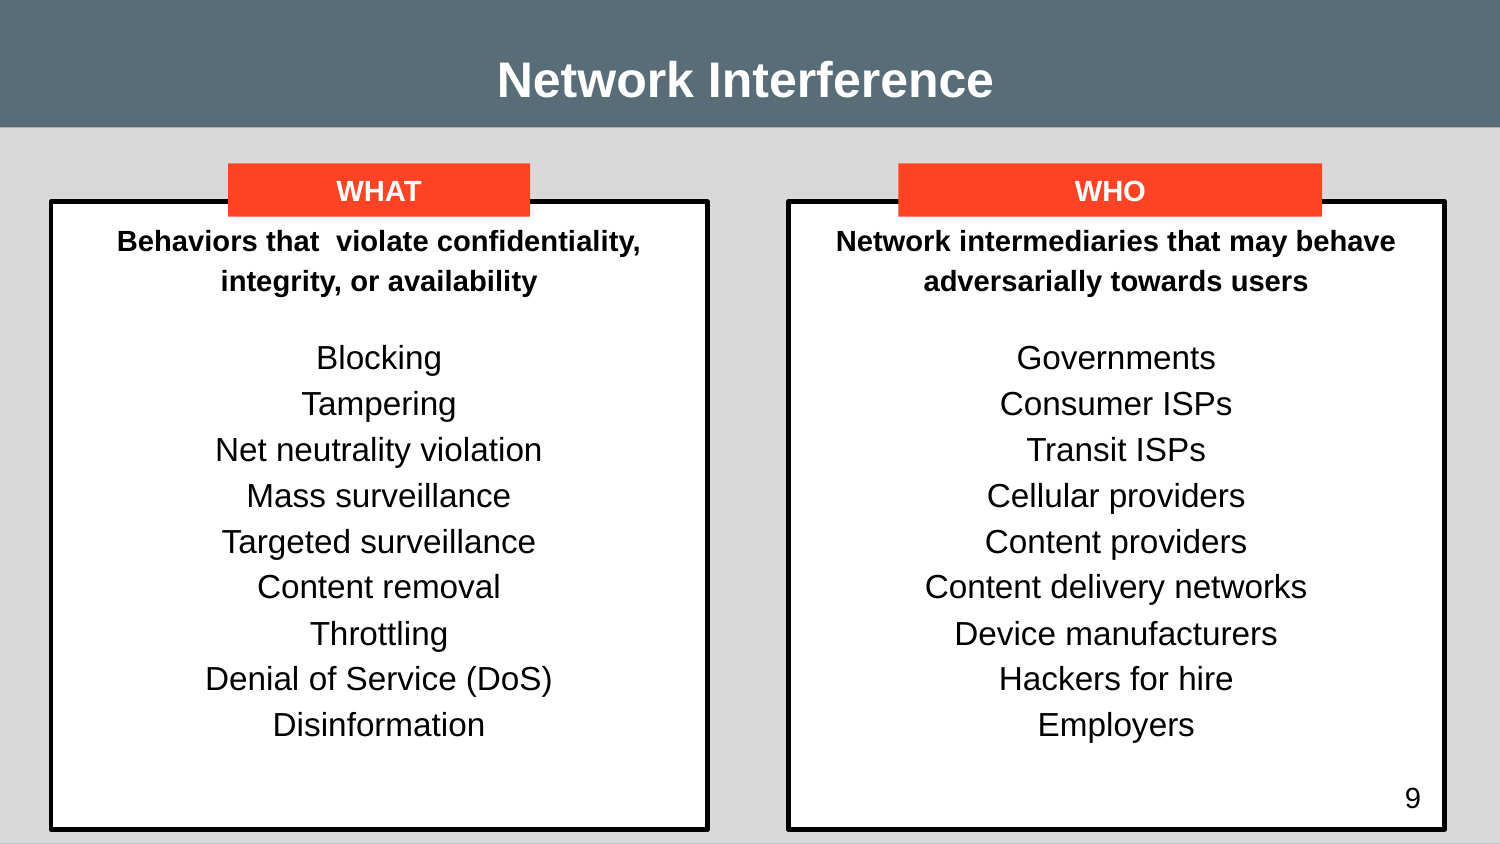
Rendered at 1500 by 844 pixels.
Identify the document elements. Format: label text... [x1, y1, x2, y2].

text_box WHO [898, 163, 1323, 217]
slide_number 9 [1389, 764, 1480, 830]
text_box [0, 127, 1500, 844]
title Network Interference [46, 32, 1445, 127]
list Network intermediaries that may behave adversarially towards users Governments Consumer ISPs Transit ISPs Cellular providers Content providers Content delivery networks Device manufacturers Hackers for hire Employers [788, 201, 1445, 830]
text_box WHAT [228, 163, 531, 217]
list Behaviors that violate confidentiality, integrity, or availability Blocking Tampering Net neutrality violation Mass surveillance Targeted surveillance Content removal Throttling Denial of Service (DoS) Disinformation [51, 201, 708, 830]
